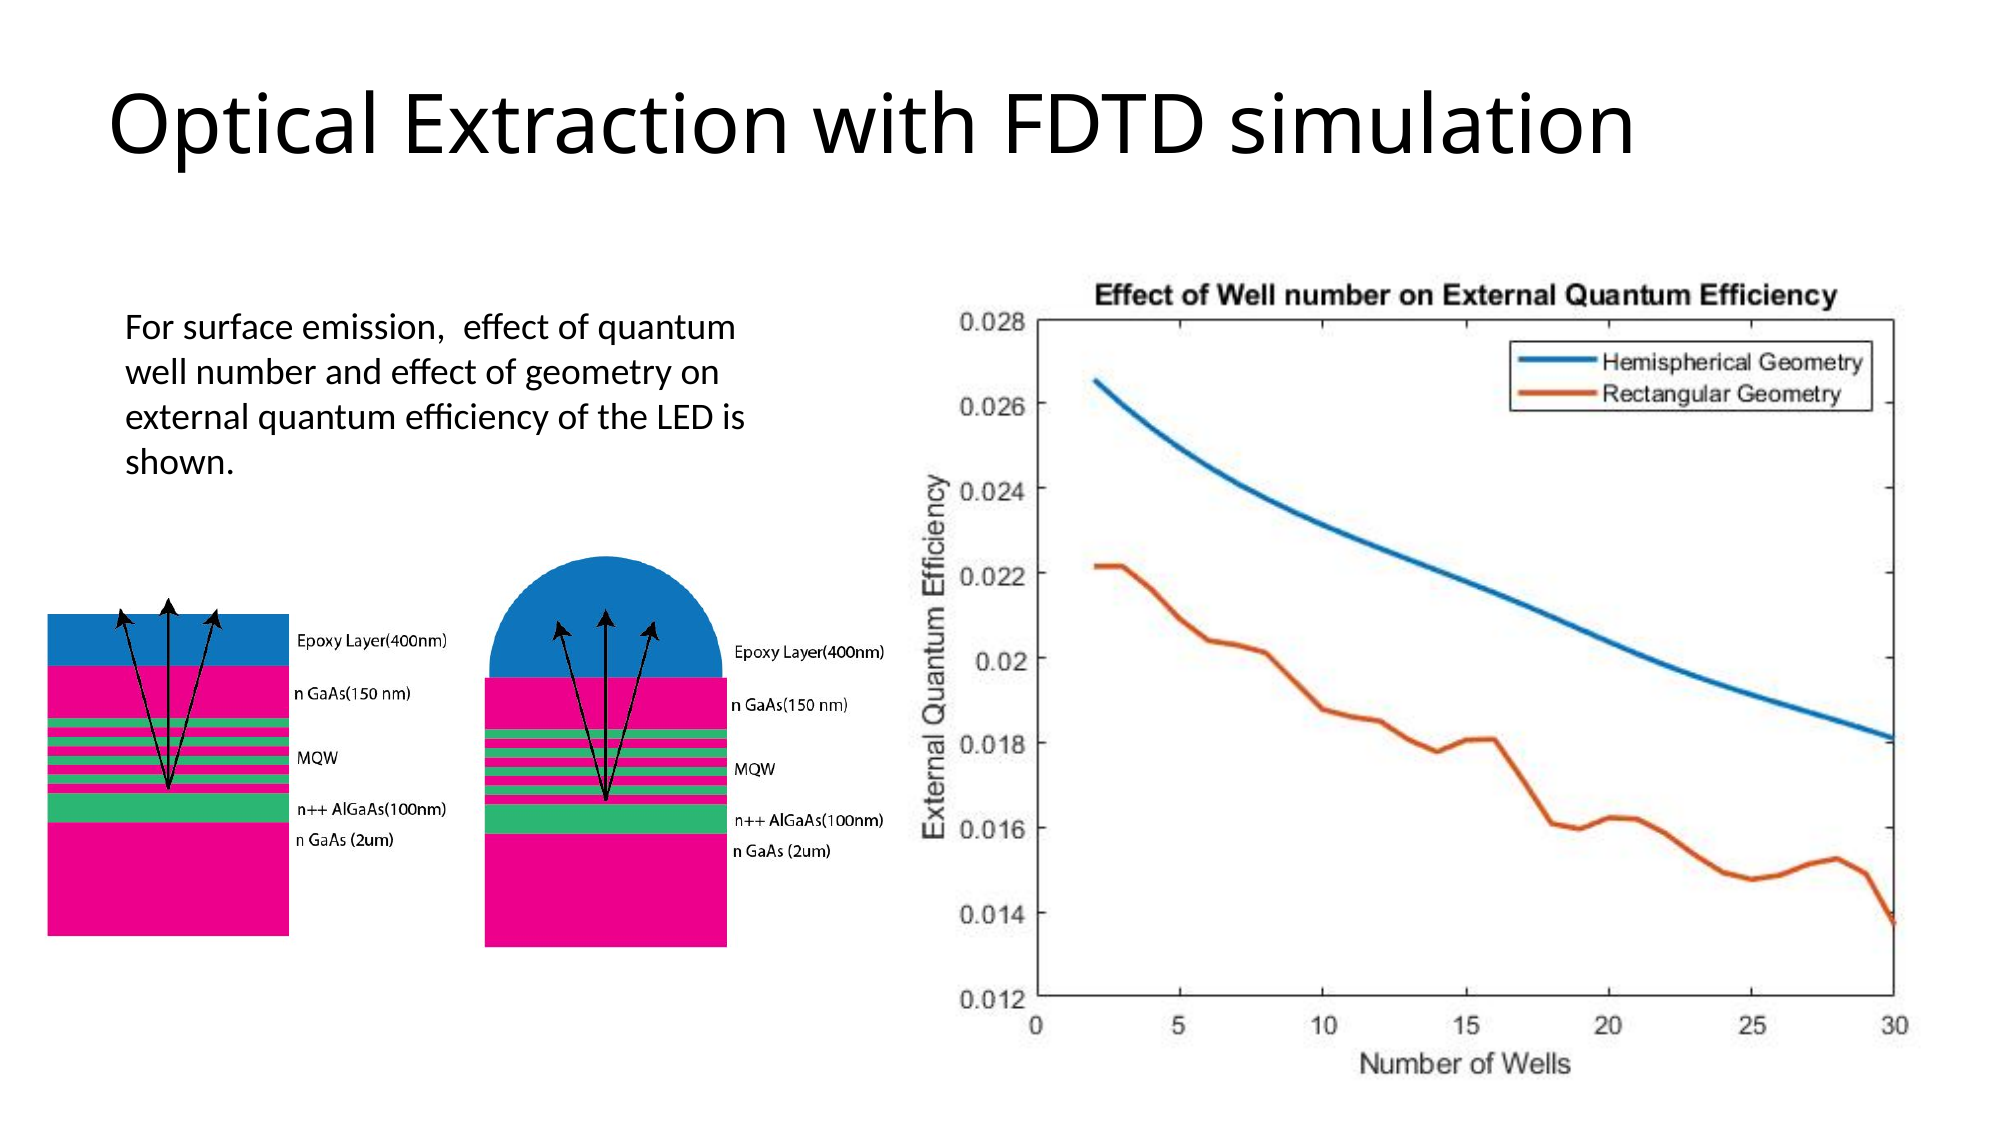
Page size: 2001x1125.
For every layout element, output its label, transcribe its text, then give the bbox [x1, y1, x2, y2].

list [893, 258, 2000, 1088]
text_box For surface emission, effect of quantum well number and effect of geometry on external quantum efficiency of the LED is shown. [109, 294, 785, 490]
picture [18, 551, 898, 963]
title Optical Extraction with FDTD simulation [92, 37, 1803, 216]
